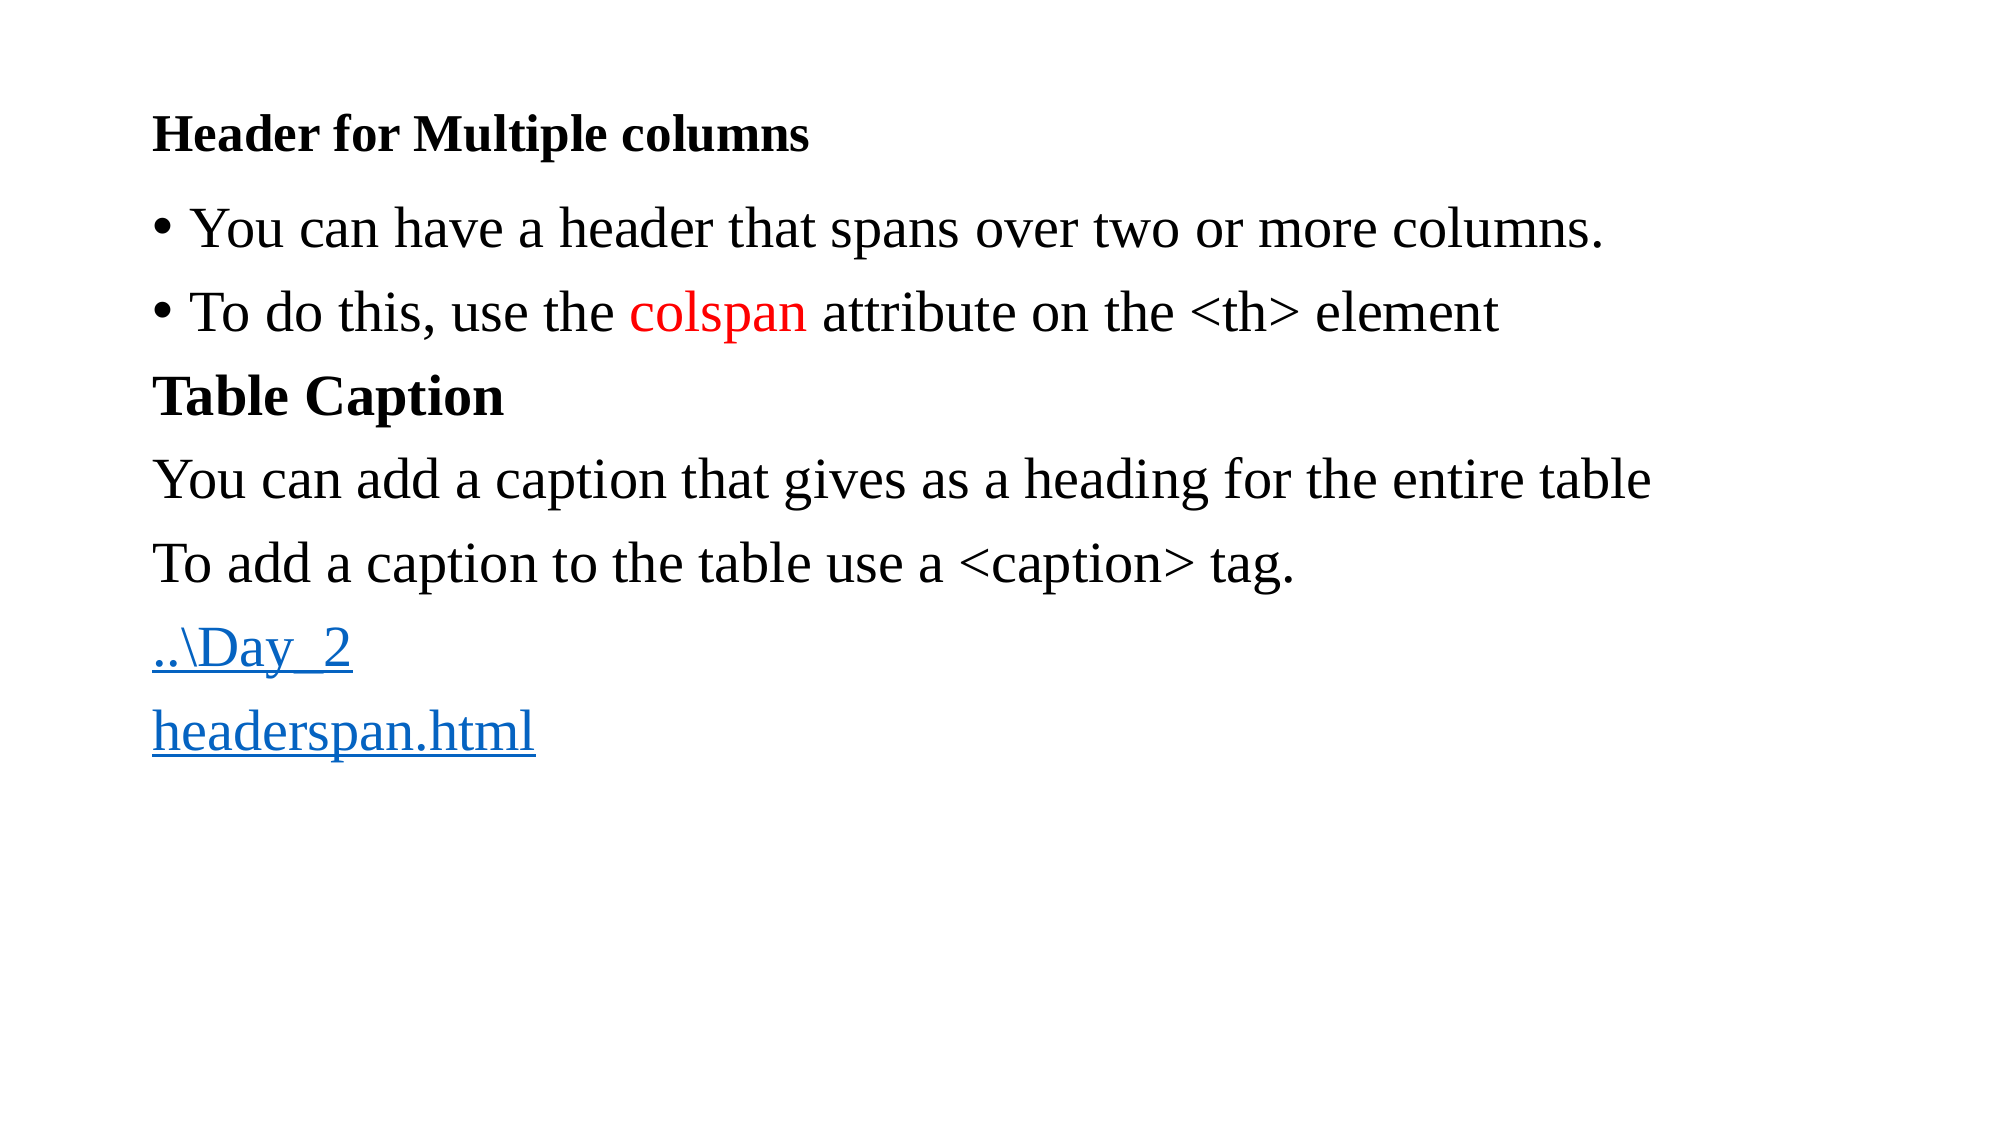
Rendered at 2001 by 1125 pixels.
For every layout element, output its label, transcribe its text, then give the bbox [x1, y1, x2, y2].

title Header for Multiple columns [137, 59, 1863, 169]
list You can have a header that spans over two or more columns. To do this, use the colspan attribute on the <th> element Table Caption You can add a caption that gives as a heading for the entire table To add a caption to the table use a <caption> tag. ..\Day_2 headerspan.html [137, 189, 1863, 1014]
